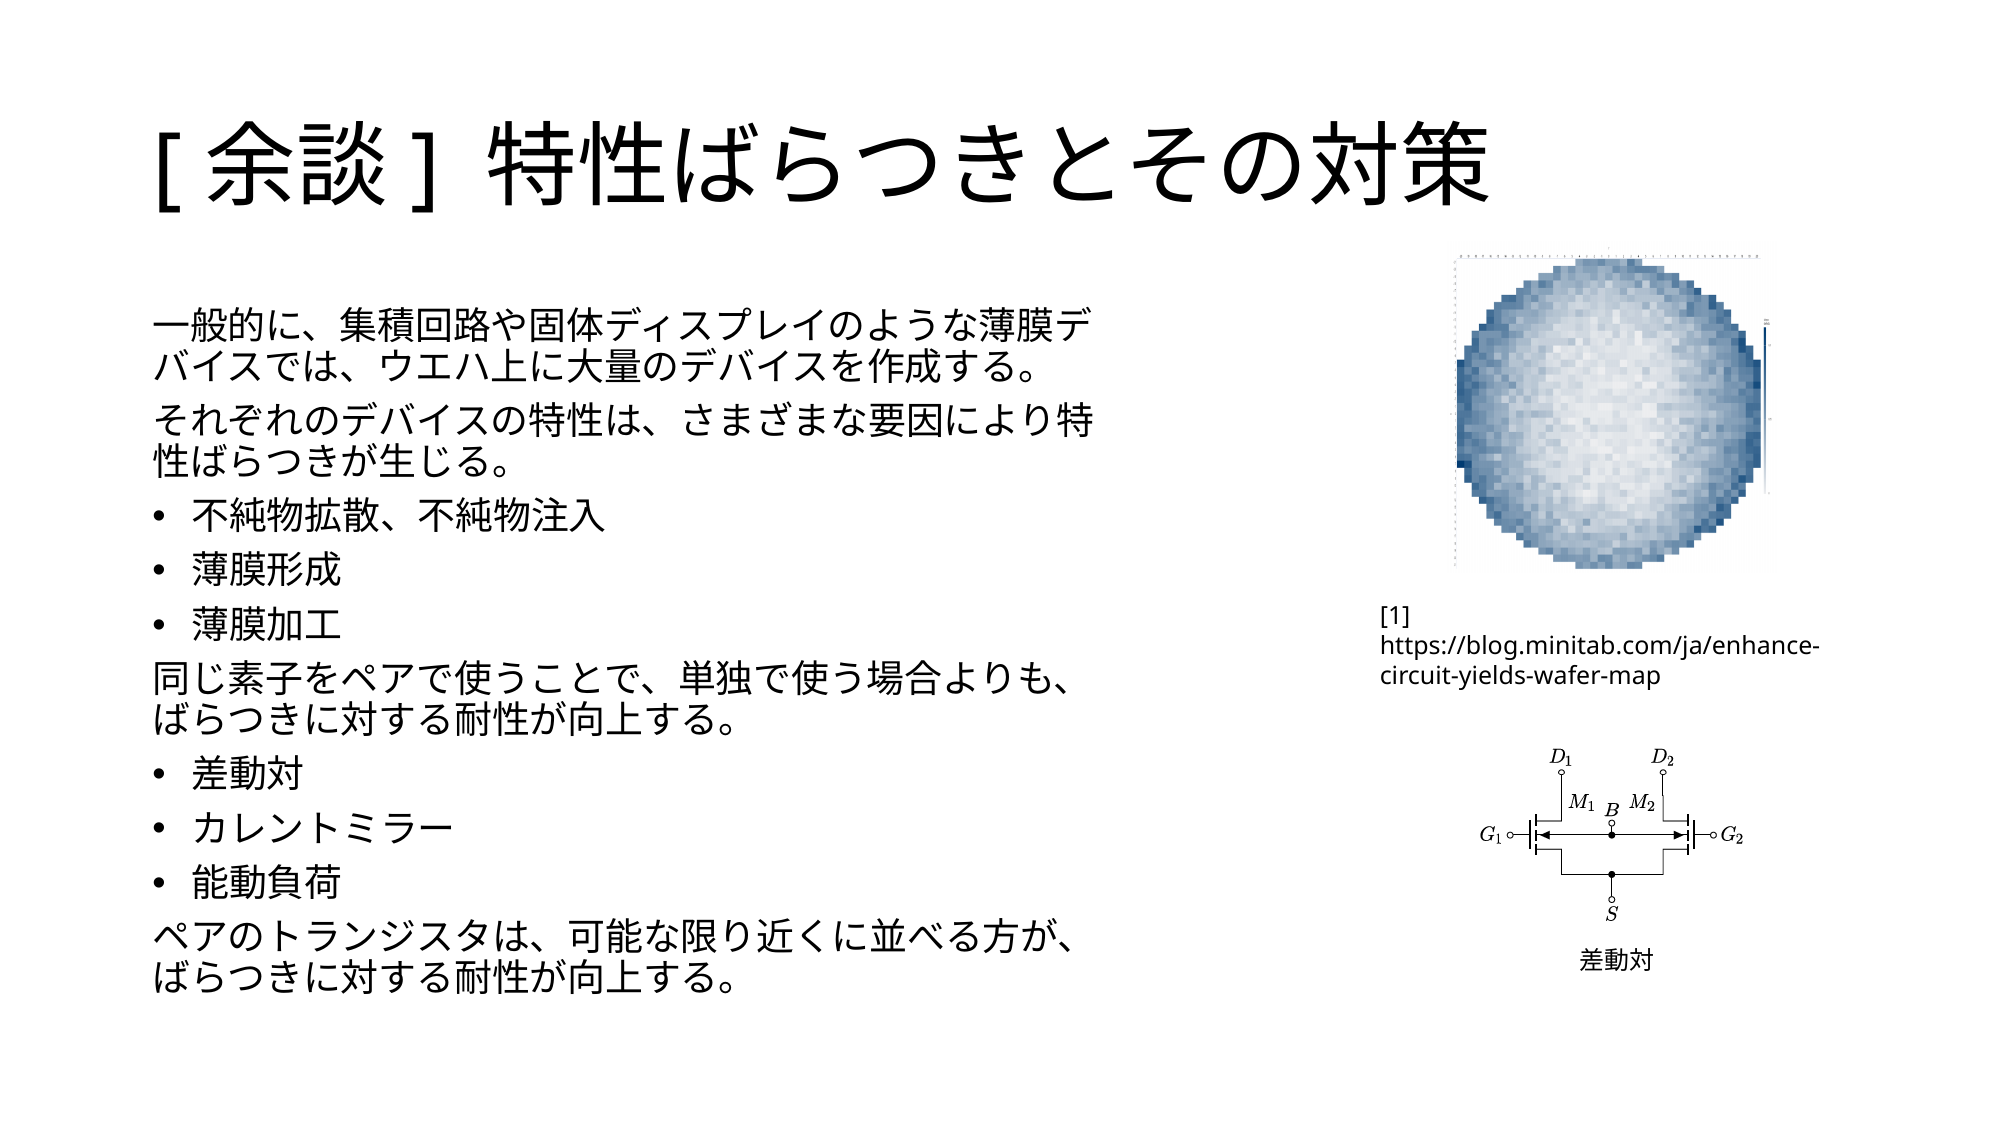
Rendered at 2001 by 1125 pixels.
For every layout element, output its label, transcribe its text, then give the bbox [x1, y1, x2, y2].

text_box 差動対 [1564, 937, 1670, 983]
text_box [1] https://blog.minitab.com/ja/enhance-circuit-yields-wafer-map [1365, 592, 1838, 697]
picture [1447, 241, 1777, 573]
list 一般的に、集積回路や固体ディスプレイのような薄膜デバイスでは、ウエハ上に大量のデバイスを作成する。 それぞれのデバイスの特性は、さまざまな要因により特性ばらつきが生じる。 不純物拡散、不純物注入 薄膜形成 薄膜加工 同じ素子をペアで使うことで、単独で使う場合よりも、ばらつきに対する耐性が向上する。 差動対 カレントミラー 能動負荷 ペアのトランジスタは、可能な限り近くに並べる方が、ばらつきに対する耐性が向上する。 [137, 299, 1141, 1014]
picture [1463, 734, 1771, 930]
title [余談] 特性ばらつきとその対策 [137, 59, 1863, 278]
